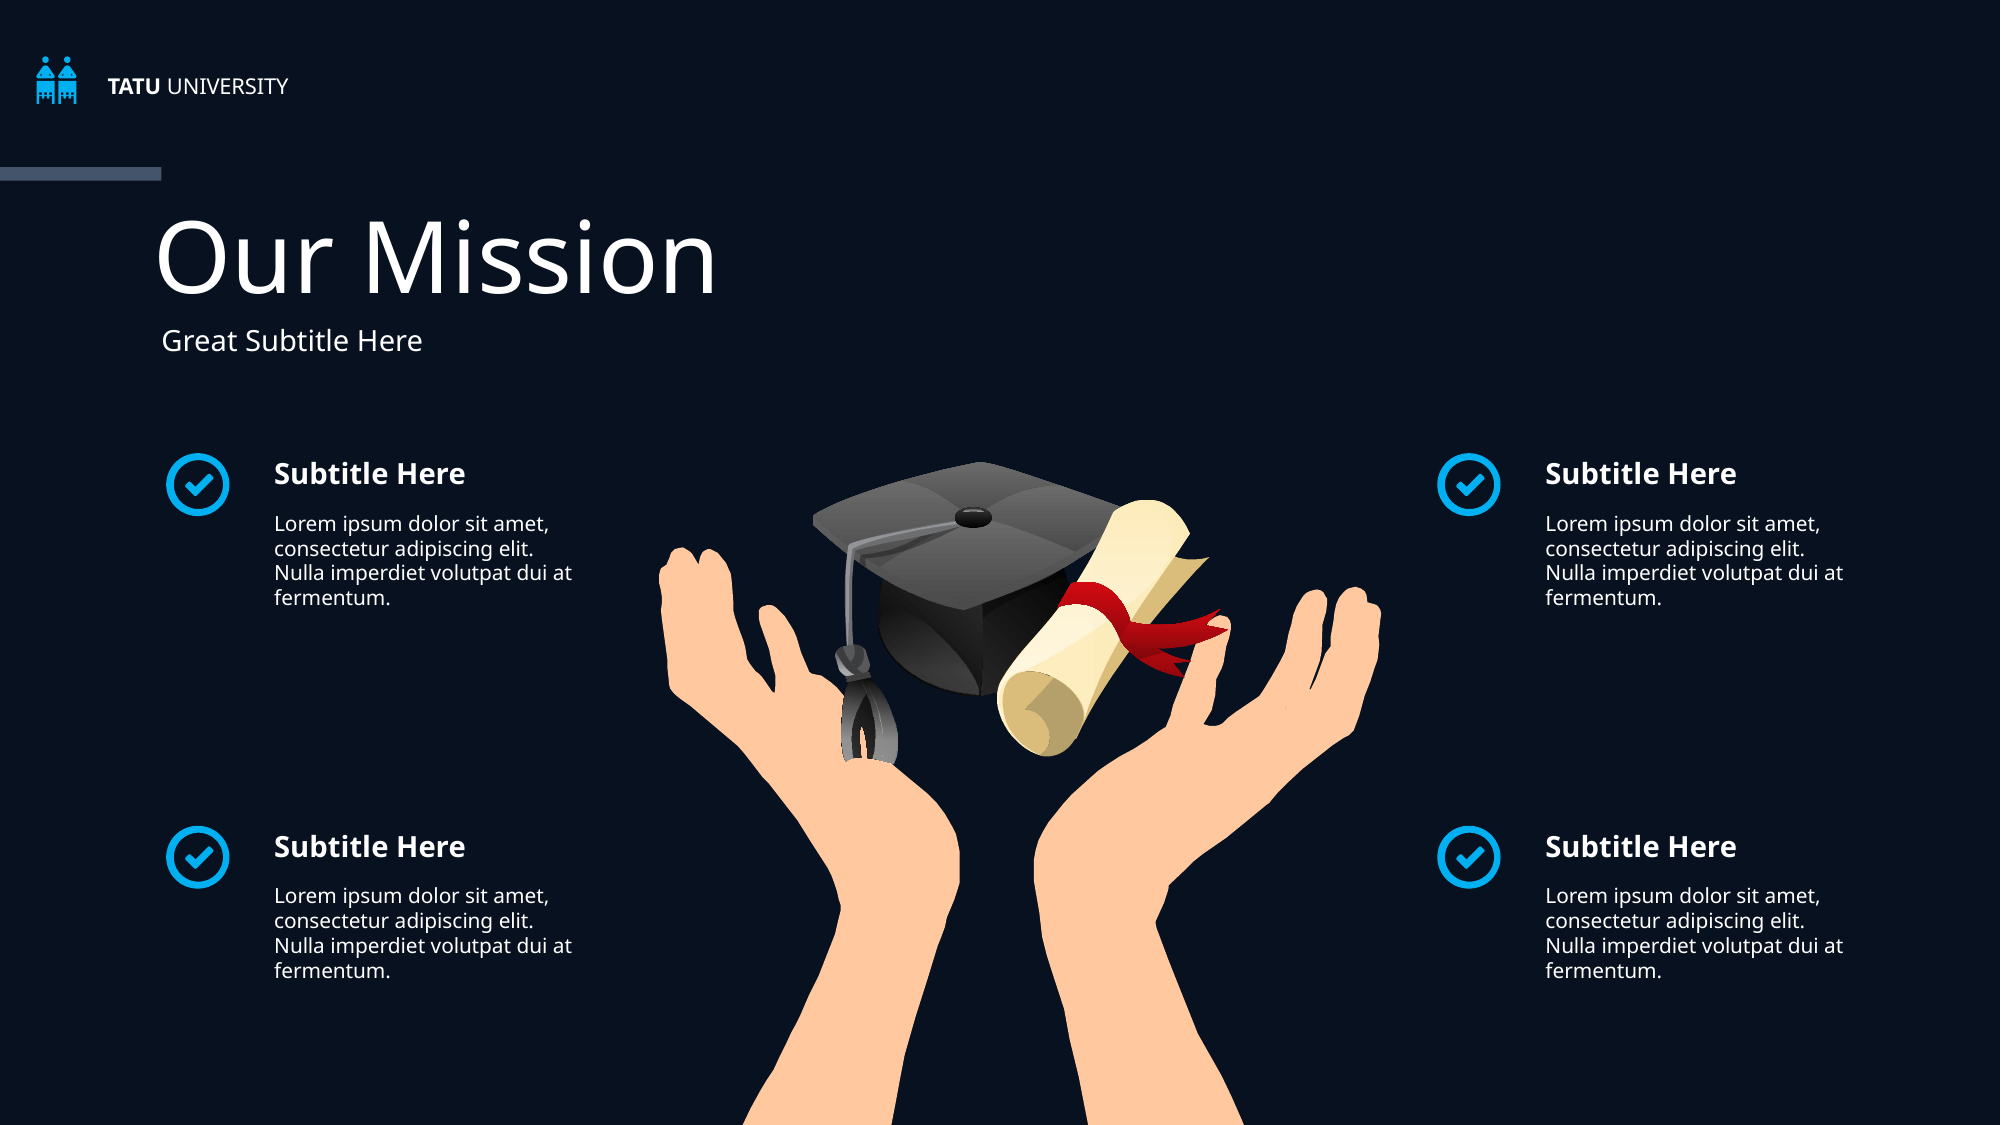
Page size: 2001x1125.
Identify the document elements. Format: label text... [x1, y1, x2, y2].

text_box [1033, 586, 1382, 1125]
text_box Subtitle Here [1530, 439, 1844, 502]
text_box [812, 461, 1228, 764]
text_box Lorem ipsum dolor sit amet, consectetur adipiscing elit. Nulla imperdiet volutpat dui at fermentum. [1530, 502, 1874, 618]
text_box [659, 547, 960, 1125]
text_box Our Mission [139, 180, 833, 327]
text_box Lorem ipsum dolor sit amet, consectetur adipiscing elit. Nulla imperdiet volutpat dui at fermentum. [1530, 875, 1874, 990]
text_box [166, 453, 230, 517]
text_box Great Subtitle Here [146, 314, 690, 365]
text_box Lorem ipsum dolor sit amet, consectetur adipiscing elit. Nulla imperdiet volutpat dui at fermentum. [259, 502, 603, 618]
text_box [1437, 825, 1501, 889]
text_box Subtitle Here [259, 812, 573, 875]
text_box Subtitle Here [1530, 812, 1844, 875]
text_box Subtitle Here [259, 439, 573, 502]
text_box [1437, 453, 1501, 517]
text_box Lorem ipsum dolor sit amet, consectetur adipiscing elit. Nulla imperdiet volutpat dui at fermentum. [259, 875, 603, 990]
text_box [0, 166, 162, 182]
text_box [166, 825, 230, 889]
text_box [36, 56, 319, 108]
